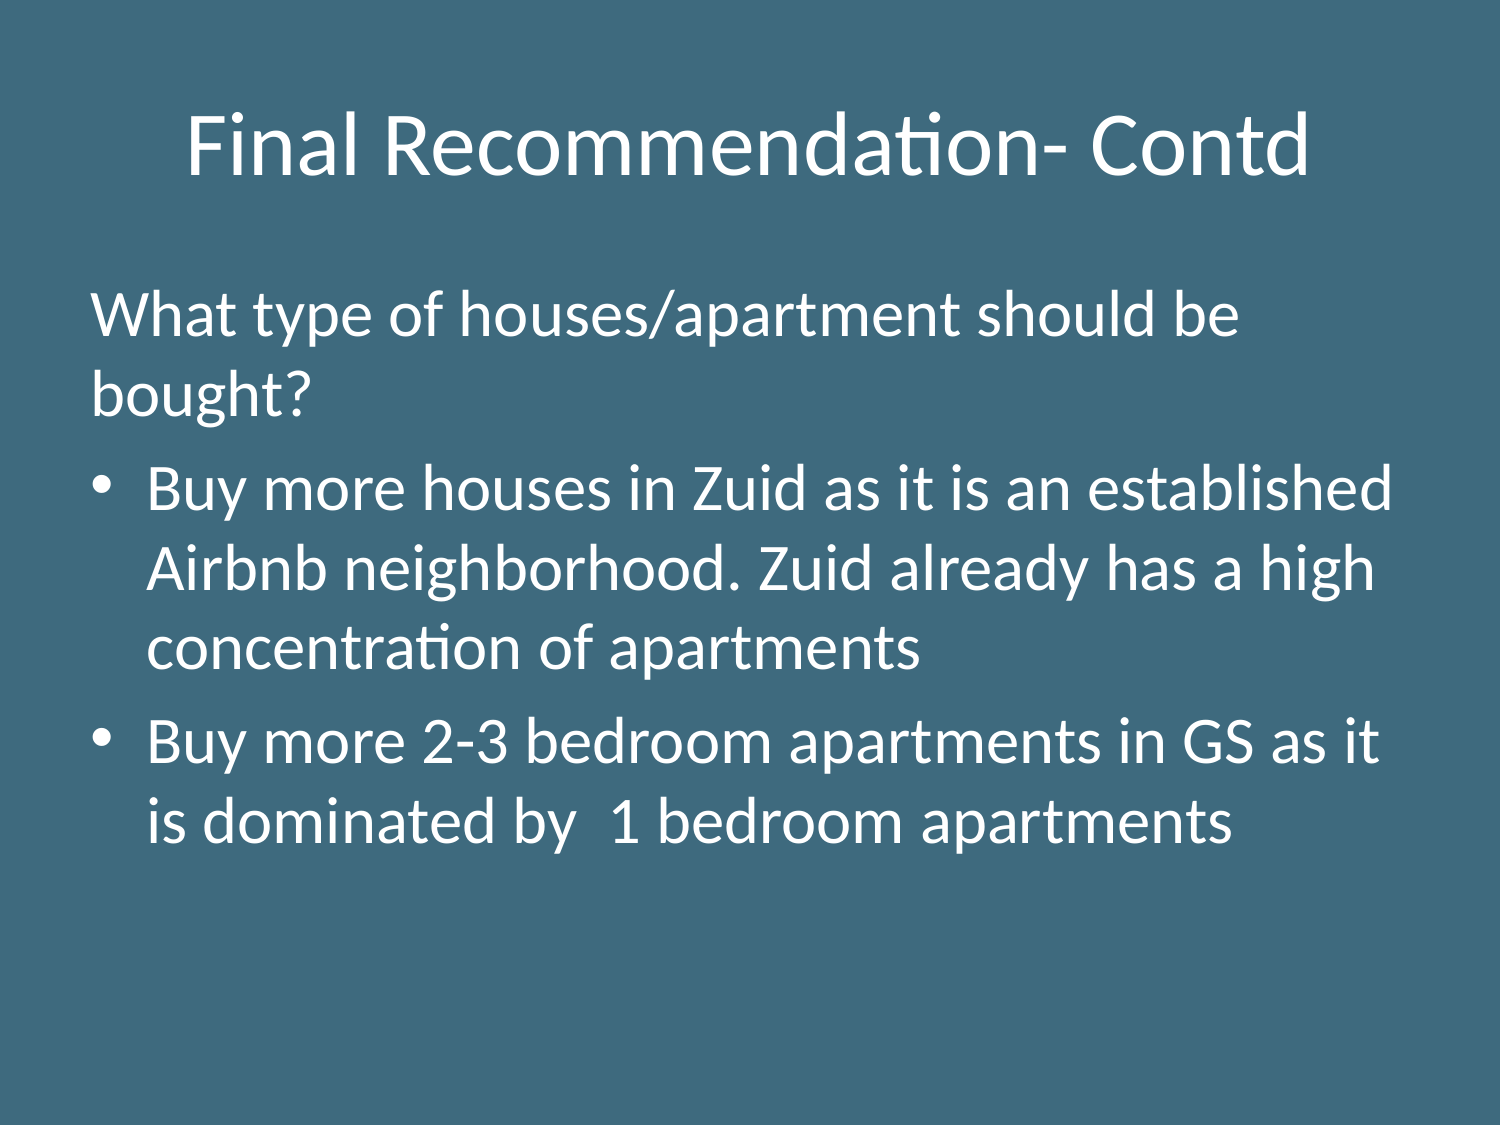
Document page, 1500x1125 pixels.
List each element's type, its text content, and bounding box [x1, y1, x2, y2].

list What type of houses/apartment should be bought? Buy more houses in Zuid as it is an established Airbnb neighborhood. Zuid already has a high concentration of apartments Buy more 2-3 bedroom apartments in GS as it is dominated by 1 bedroom apartments [75, 262, 1425, 1005]
title Final Recommendation- Contd [75, 45, 1425, 233]
